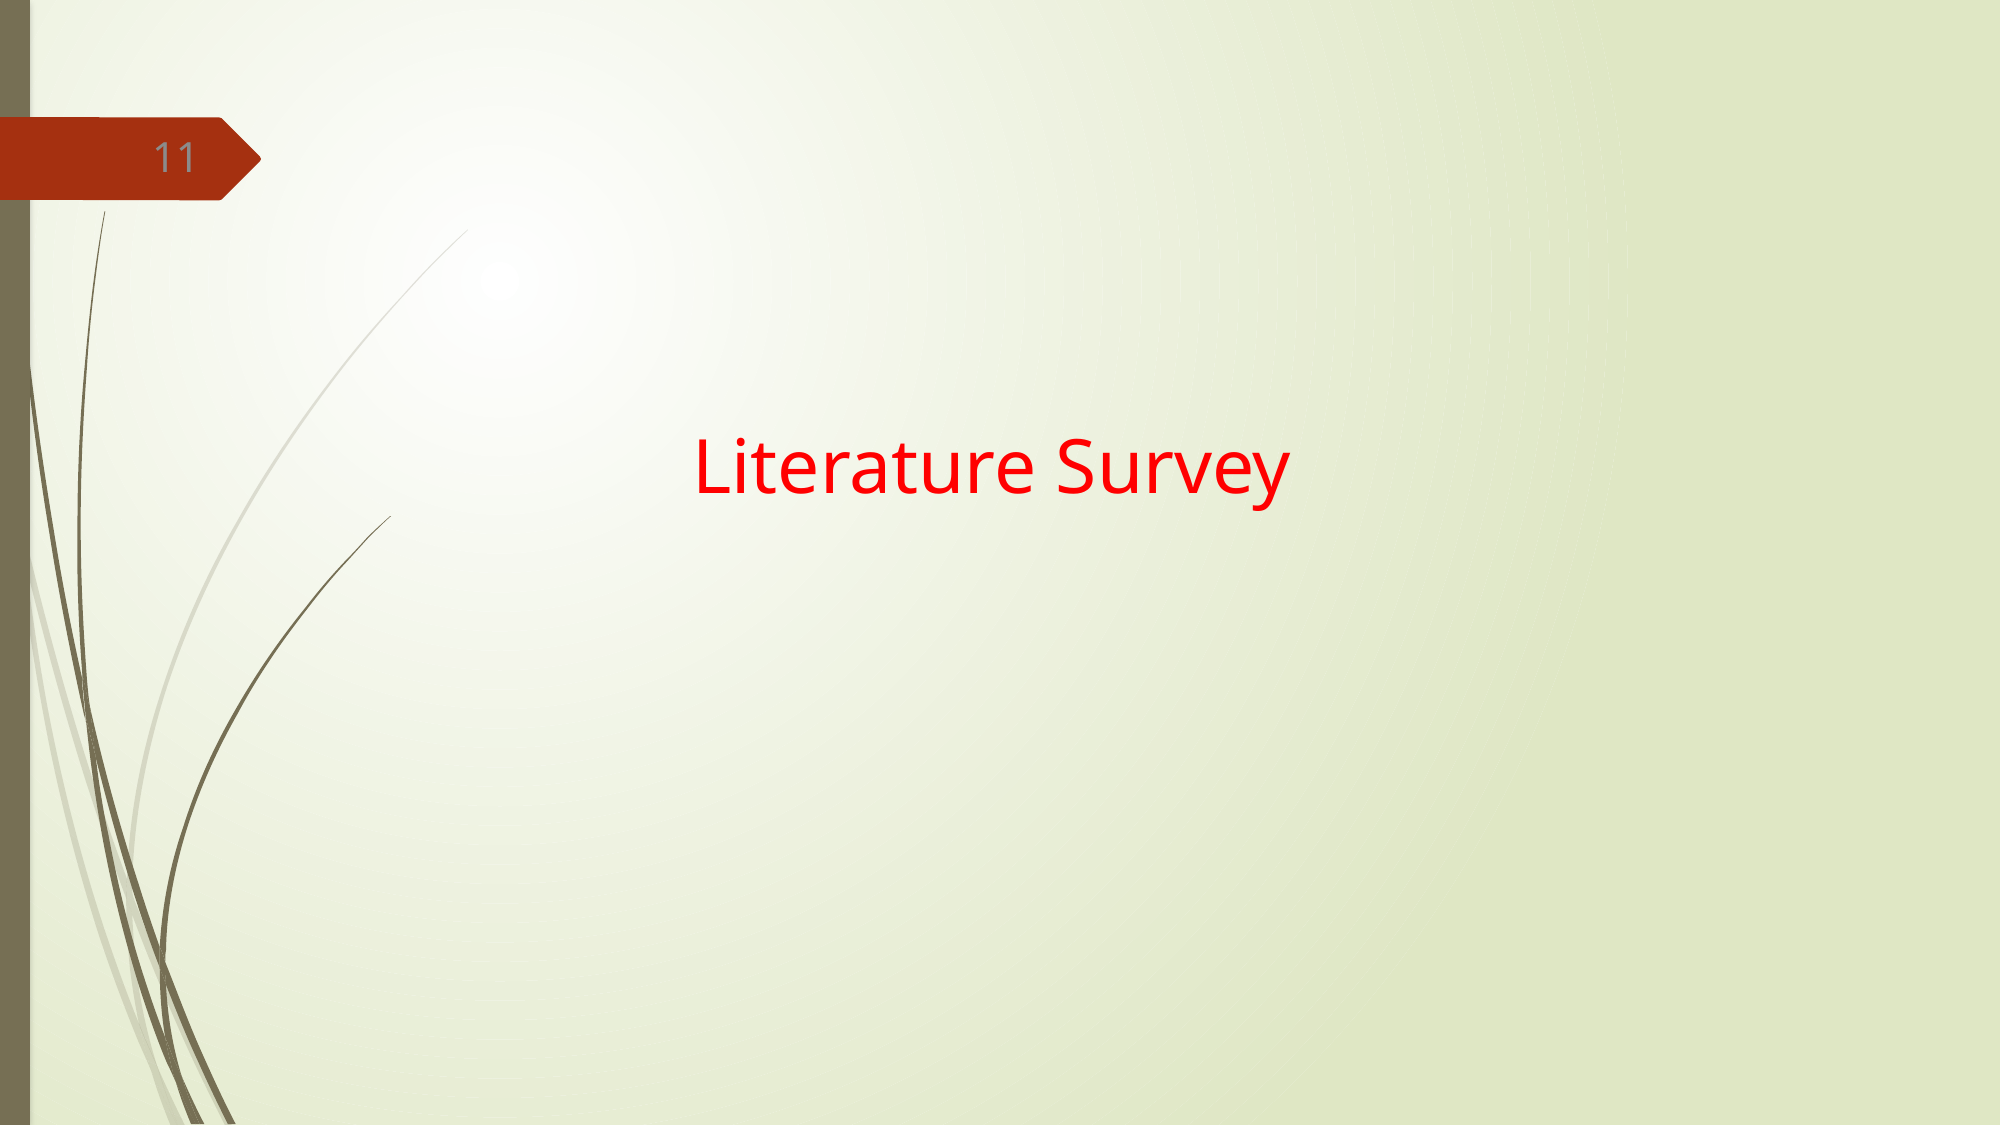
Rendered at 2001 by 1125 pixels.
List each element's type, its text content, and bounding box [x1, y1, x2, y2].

slide_number 11 [87, 129, 216, 190]
title Literature Survey [129, 410, 1855, 599]
